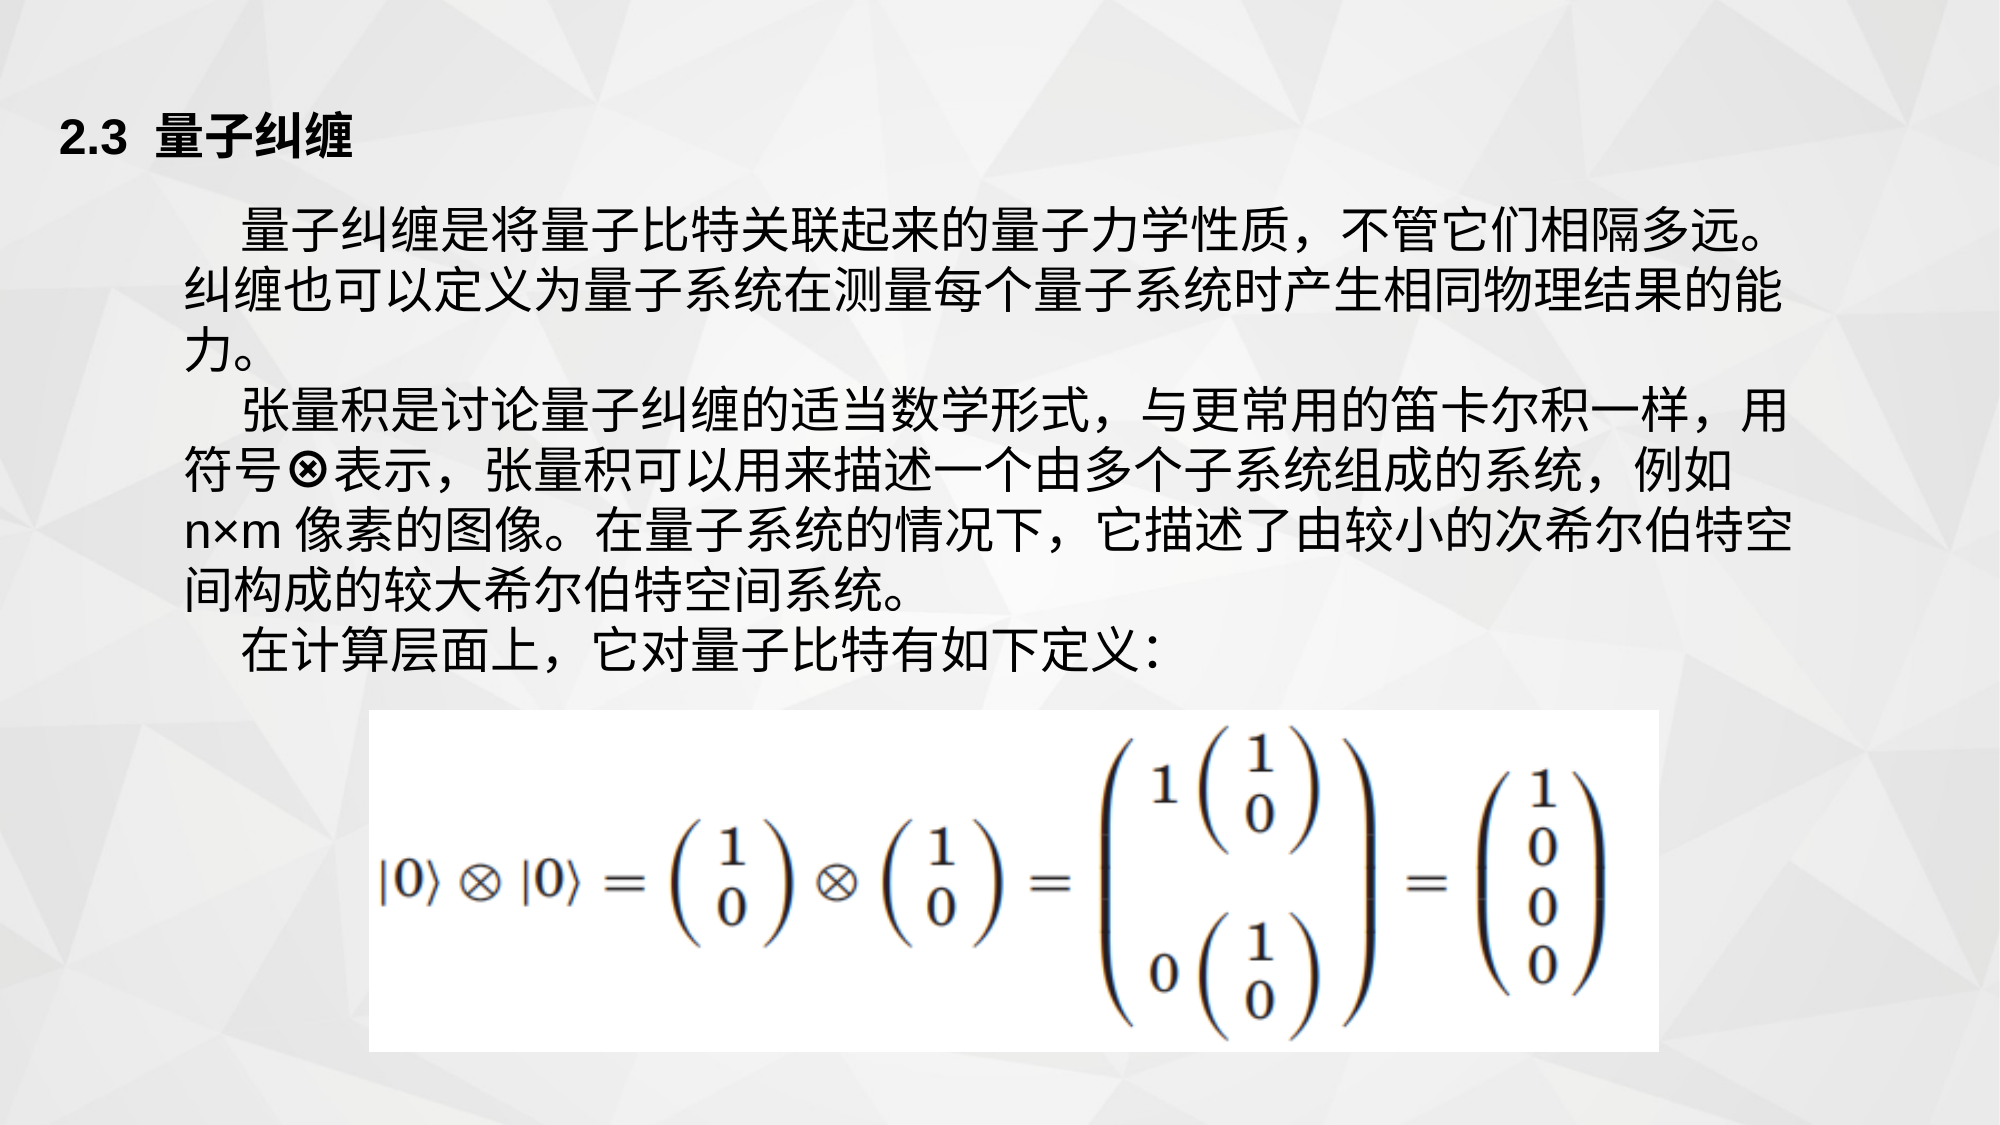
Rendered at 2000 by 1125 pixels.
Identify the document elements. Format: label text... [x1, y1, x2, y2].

picture [0, 0, 2000, 1125]
text_box 2.3 量子纠缠 [44, 96, 821, 172]
text_box 量子纠缠是将量子比特关联起来的量子力学性质，不管它们相隔多远。纠缠也可以定义为量子系统在测量每个量子系统时产生相同物理结果的能力。 张量积是讨论量子纠缠的适当数学形式，与更常用的笛卡尔积一样，用符号⊗表示，张量积可以用来描述一个由多个子系统组成的系统，例如n×m像素的图像。在量子系统的情况下，它描述了由较小的次希尔伯特空间构成的较大希尔伯特空间系统。 在计算层面上，它对量子比特有如下定义： [168, 191, 1831, 687]
